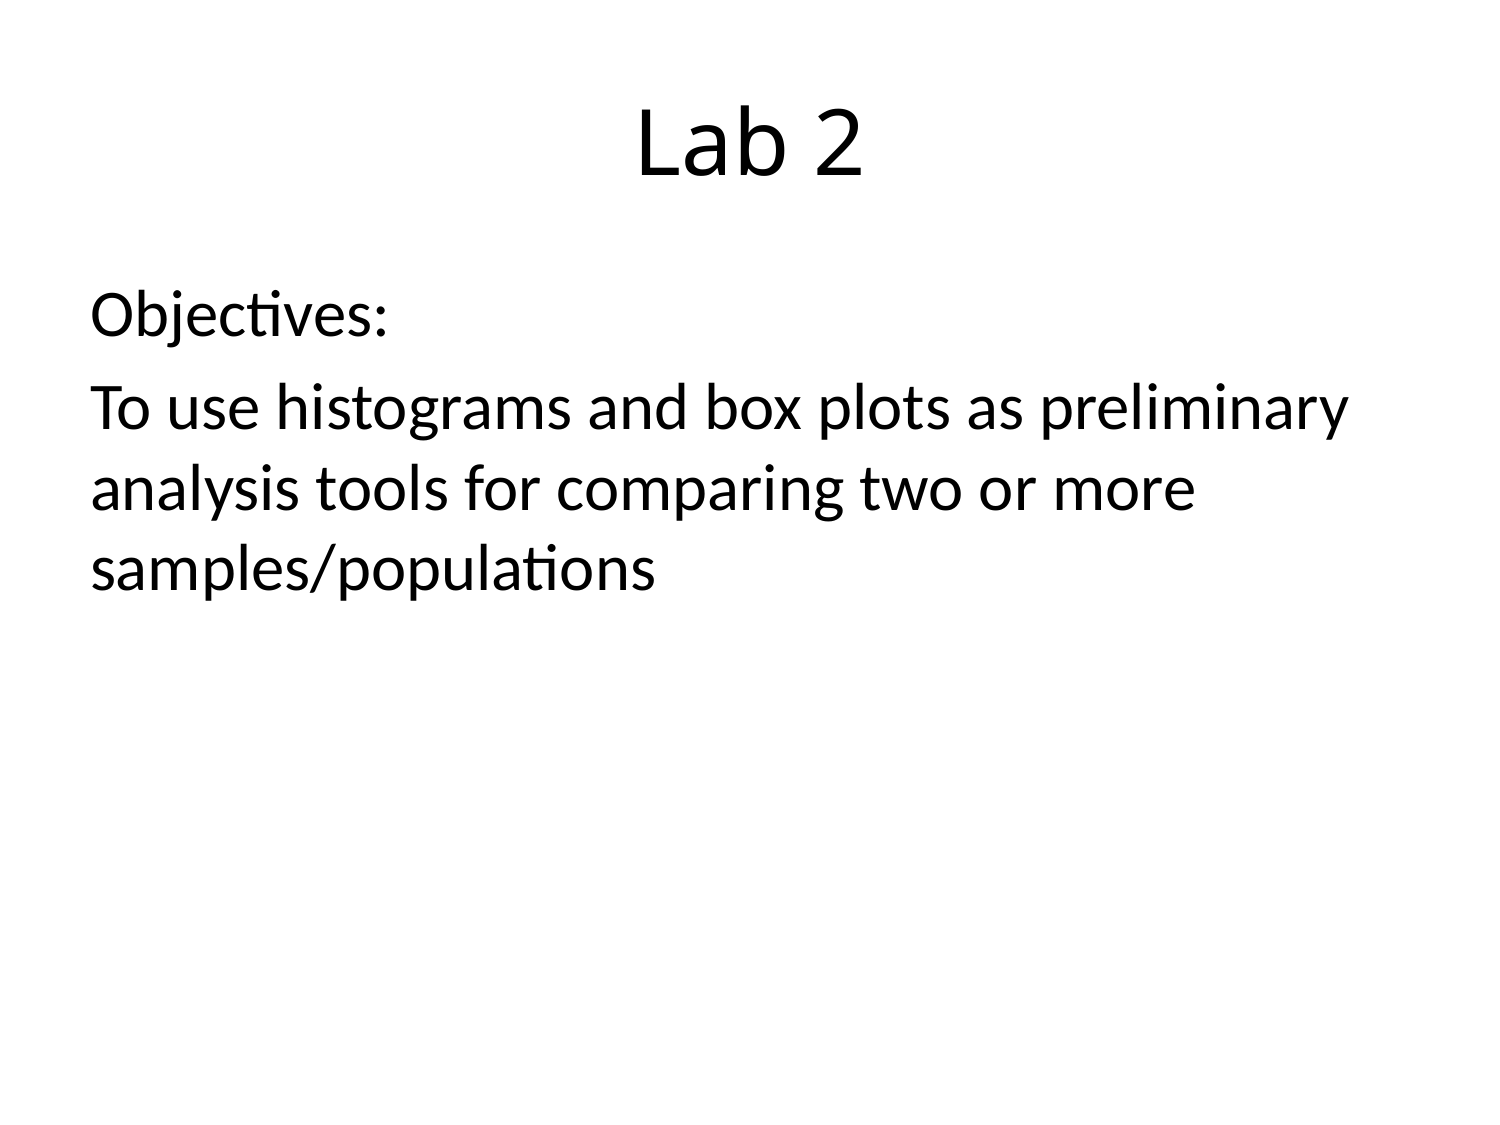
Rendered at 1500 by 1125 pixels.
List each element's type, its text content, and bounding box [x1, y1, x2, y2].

title Lab 2 [75, 45, 1425, 233]
list Objectives: To use histograms and box plots as preliminary analysis tools for comparing two or more samples/populations [75, 262, 1425, 1005]
